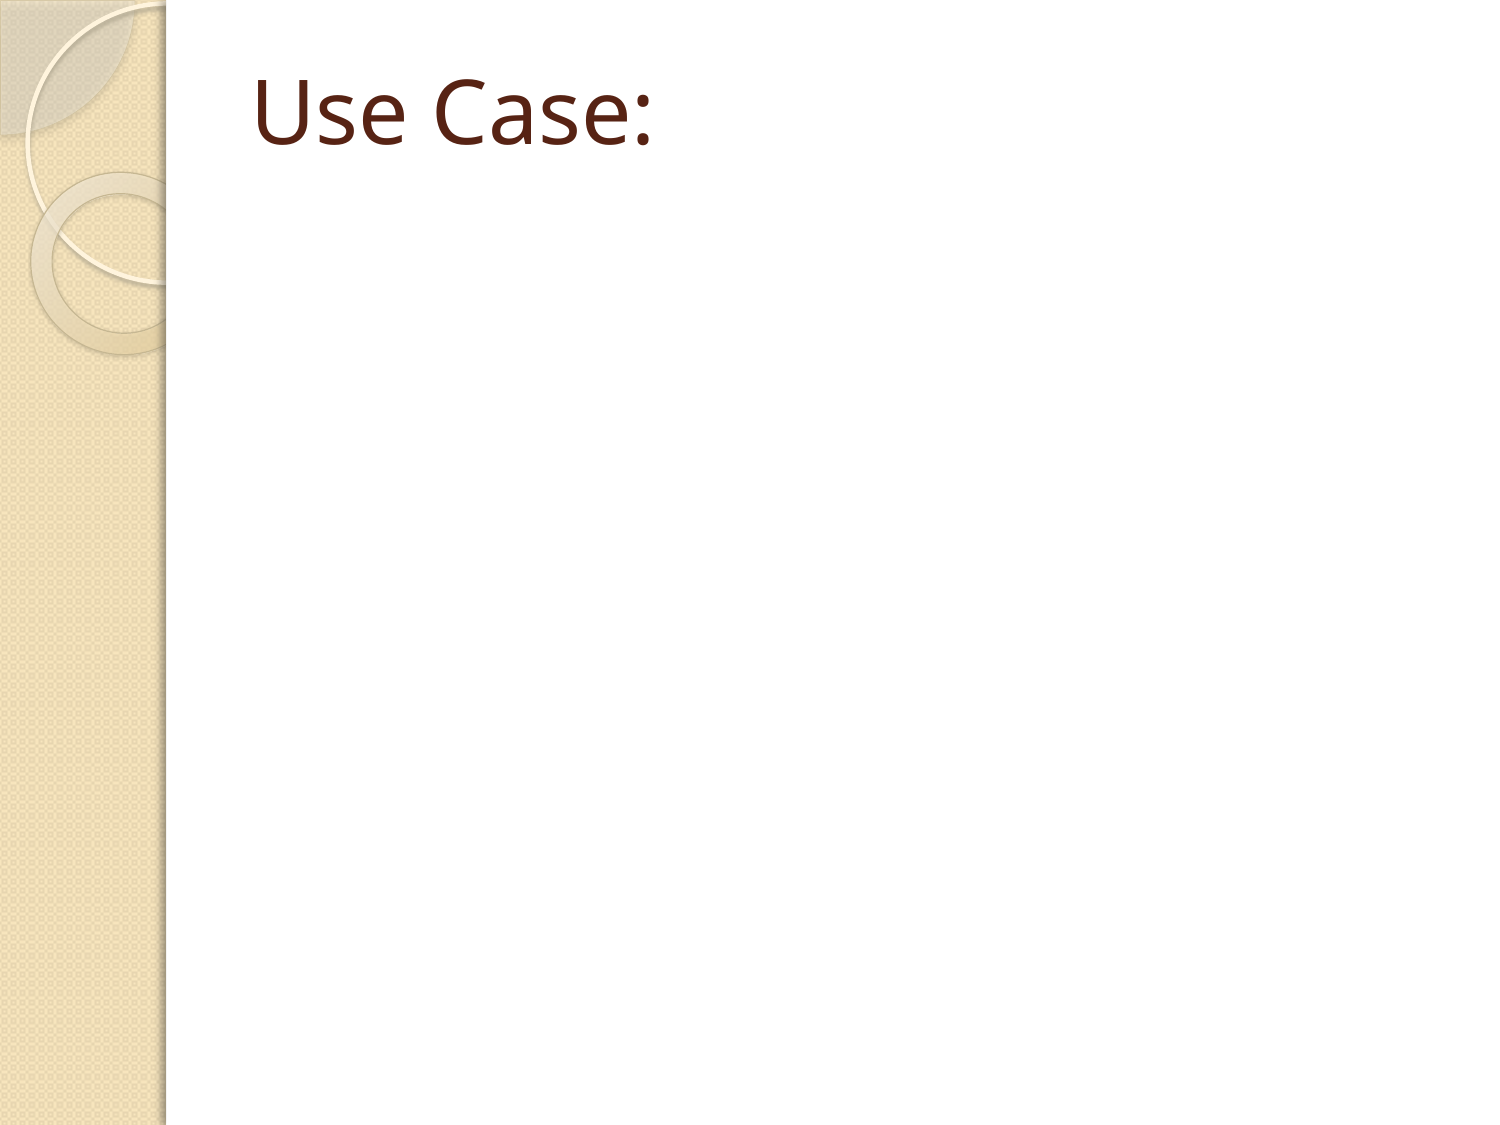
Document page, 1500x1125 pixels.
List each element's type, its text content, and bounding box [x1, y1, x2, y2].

title Use Case: [235, 45, 1447, 173]
